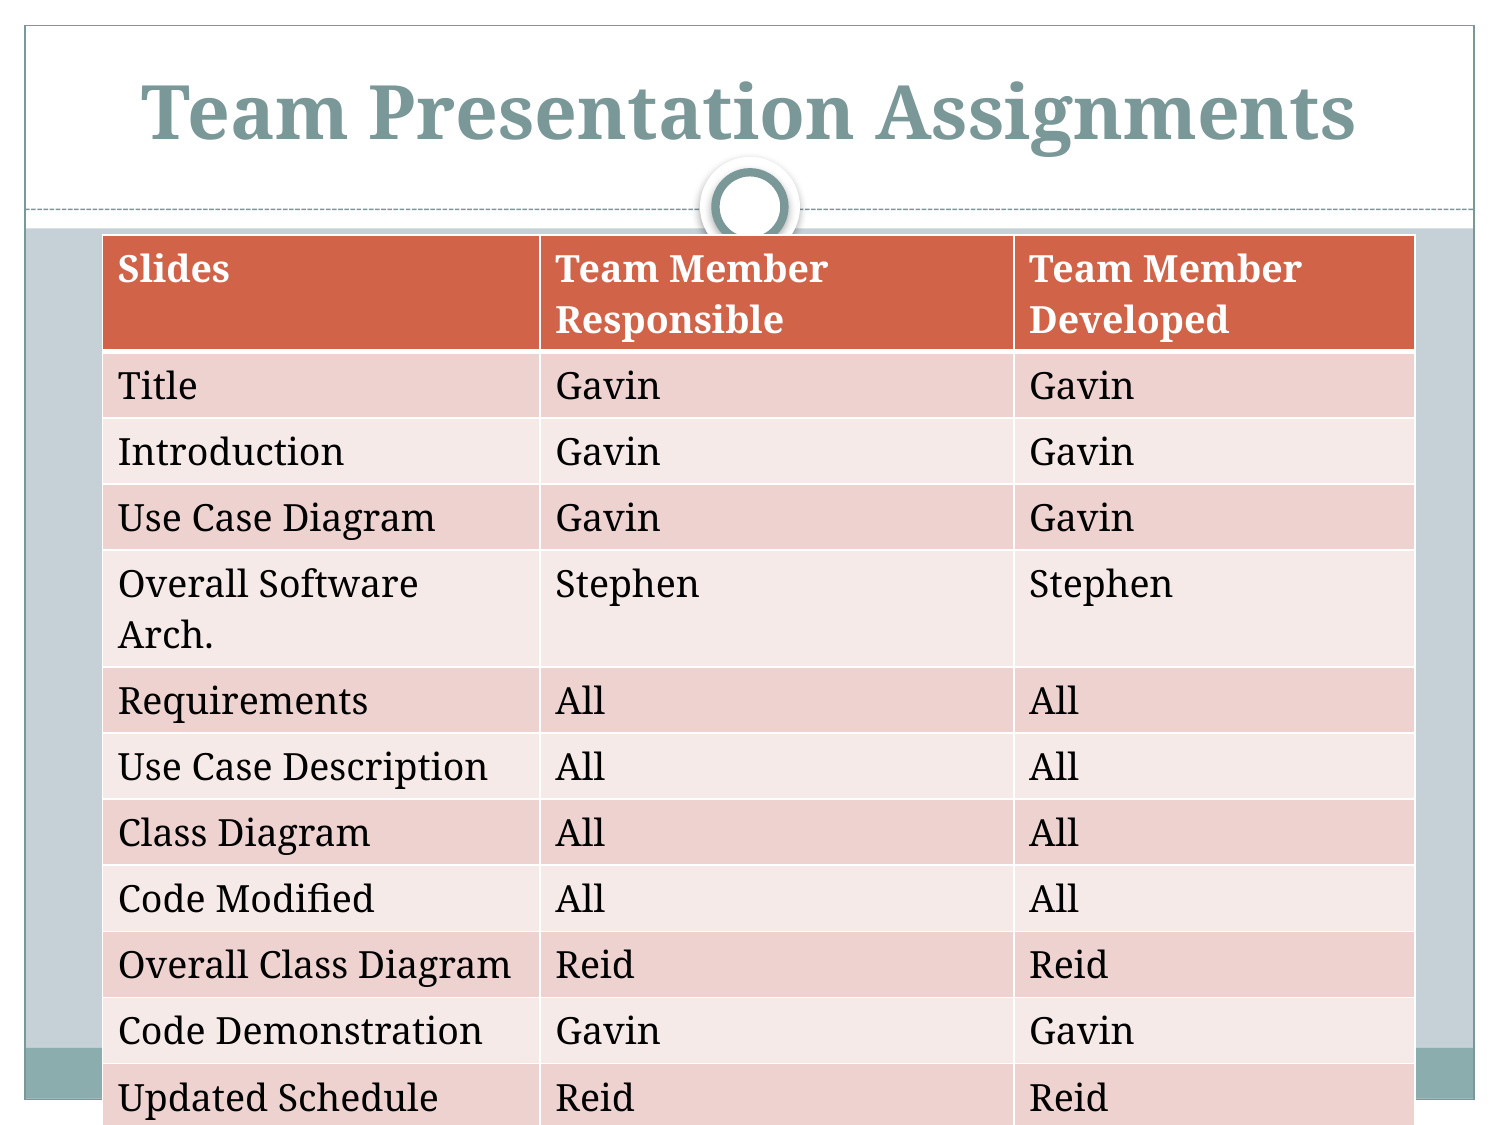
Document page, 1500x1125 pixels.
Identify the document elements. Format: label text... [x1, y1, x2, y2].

table_header Team Member Developed [1015, 236, 1414, 349]
table_cell All [541, 668, 1013, 732]
table_cell Gavin [1015, 419, 1414, 483]
table_cell Reid [1015, 932, 1414, 997]
table_cell Introduction [103, 419, 539, 483]
table_cell Stephen [541, 551, 1013, 666]
table_cell Gavin [1015, 998, 1414, 1063]
table_cell All [541, 800, 1013, 864]
table_cell Overall Class Diagram [103, 932, 539, 997]
table_cell Reid [541, 1064, 1013, 1125]
table_cell All [541, 866, 1013, 931]
table_cell Gavin [1015, 354, 1414, 417]
table_cell Use Case Diagram [103, 485, 539, 549]
table_cell All [1015, 800, 1414, 864]
table_cell Gavin [541, 354, 1013, 417]
table_cell Title [103, 354, 539, 417]
table_cell Gavin [1015, 485, 1414, 549]
table_cell Reid [541, 932, 1013, 997]
title Team Presentation Assignments [49, 37, 1450, 162]
table_header Slides [103, 236, 539, 349]
table_cell Gavin [541, 485, 1013, 549]
table_cell Gavin [541, 998, 1013, 1063]
table_cell All [541, 734, 1013, 798]
table_cell Overall Software Arch. [103, 551, 539, 666]
table_cell Code Demonstration [103, 998, 539, 1063]
table_cell Gavin [541, 419, 1013, 483]
table_cell Reid [1015, 1064, 1414, 1125]
table_cell Requirements [103, 668, 539, 732]
table_cell All [1015, 734, 1414, 798]
table_cell Updated Schedule [103, 1064, 539, 1125]
table_cell Class Diagram [103, 800, 539, 864]
table_cell All [1015, 668, 1414, 732]
table_cell All [1015, 866, 1414, 931]
table_header Team Member Responsible [541, 236, 1013, 349]
table_cell Use Case Description [103, 734, 539, 798]
table_cell Stephen [1015, 551, 1414, 666]
table_cell Code Modified [103, 866, 539, 931]
